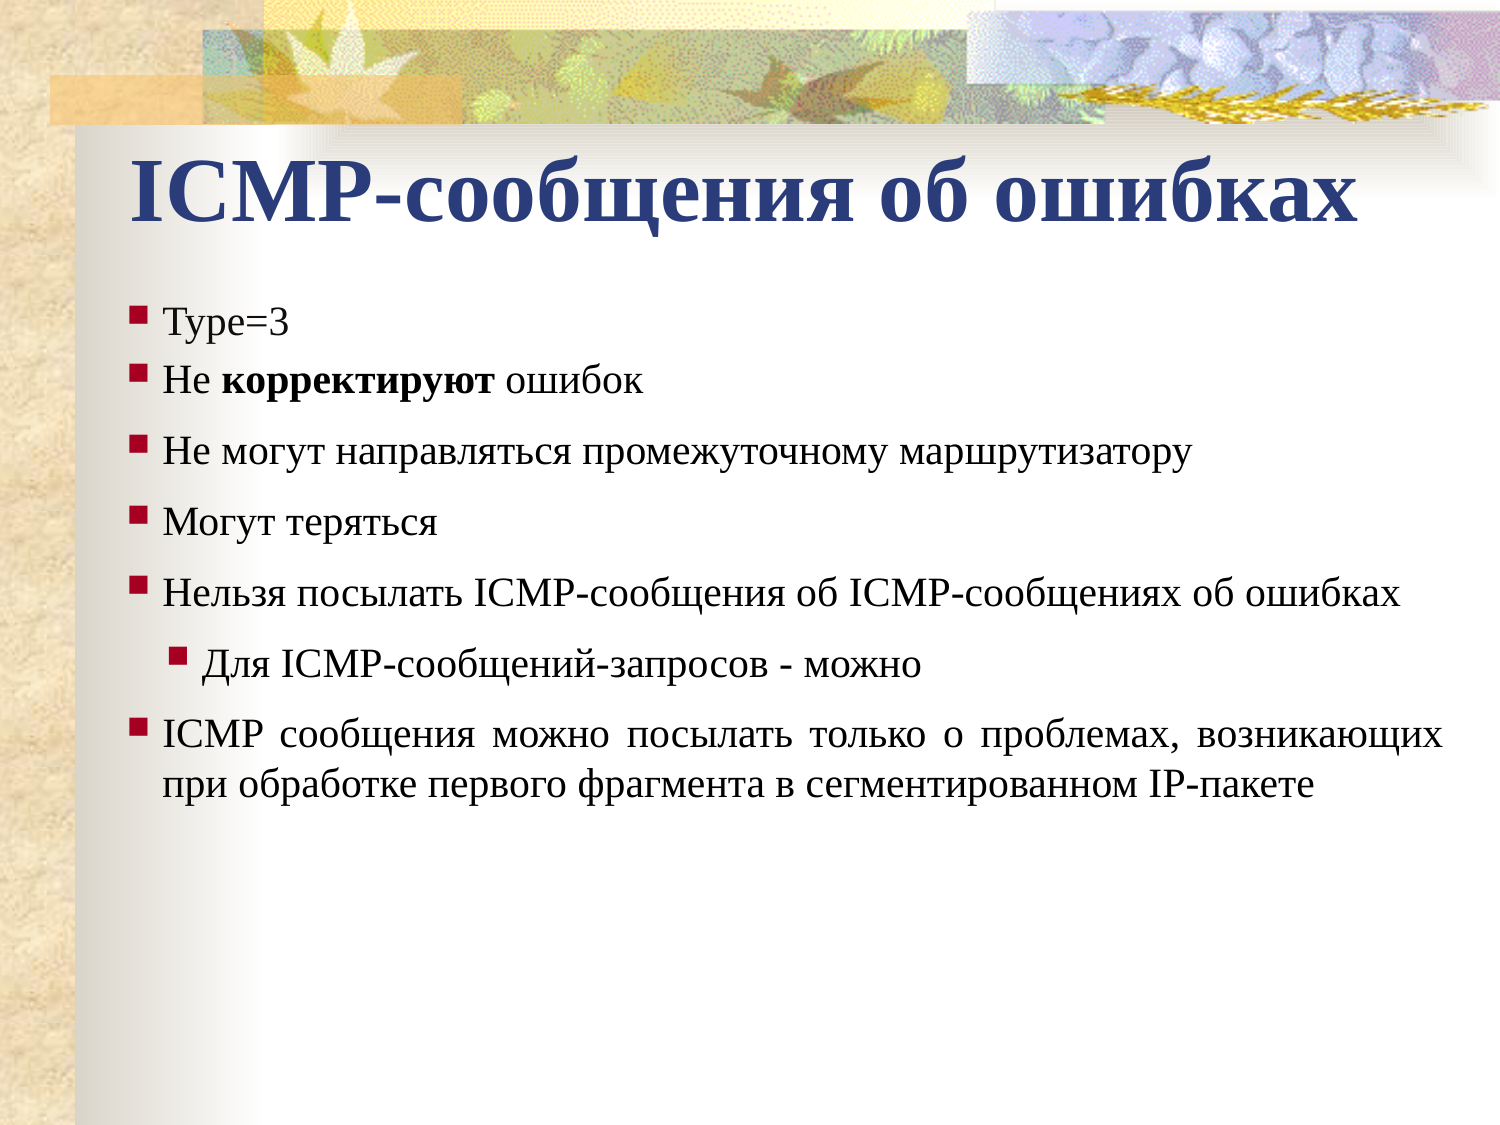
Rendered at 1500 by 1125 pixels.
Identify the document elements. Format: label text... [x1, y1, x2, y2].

picture [0, 288, 75, 1125]
picture [0, 0, 1500, 124]
text_box ICMP-сообщения об ошибках [0, 122, 1495, 288]
text_box Type=3 Не корректируют ошибок Не могут направляться промежуточному маршрутизатору Могут теряться Нельзя посылать ICMP-сообщения об ICMP-сообщениях об ошибках Для ICMP-сообщений-запросов - можно ICMP сообщения можно посылать только о проблемах, возникающих при обработке первого фрагмента в сегментированном IP-пакете [112, 286, 1459, 872]
